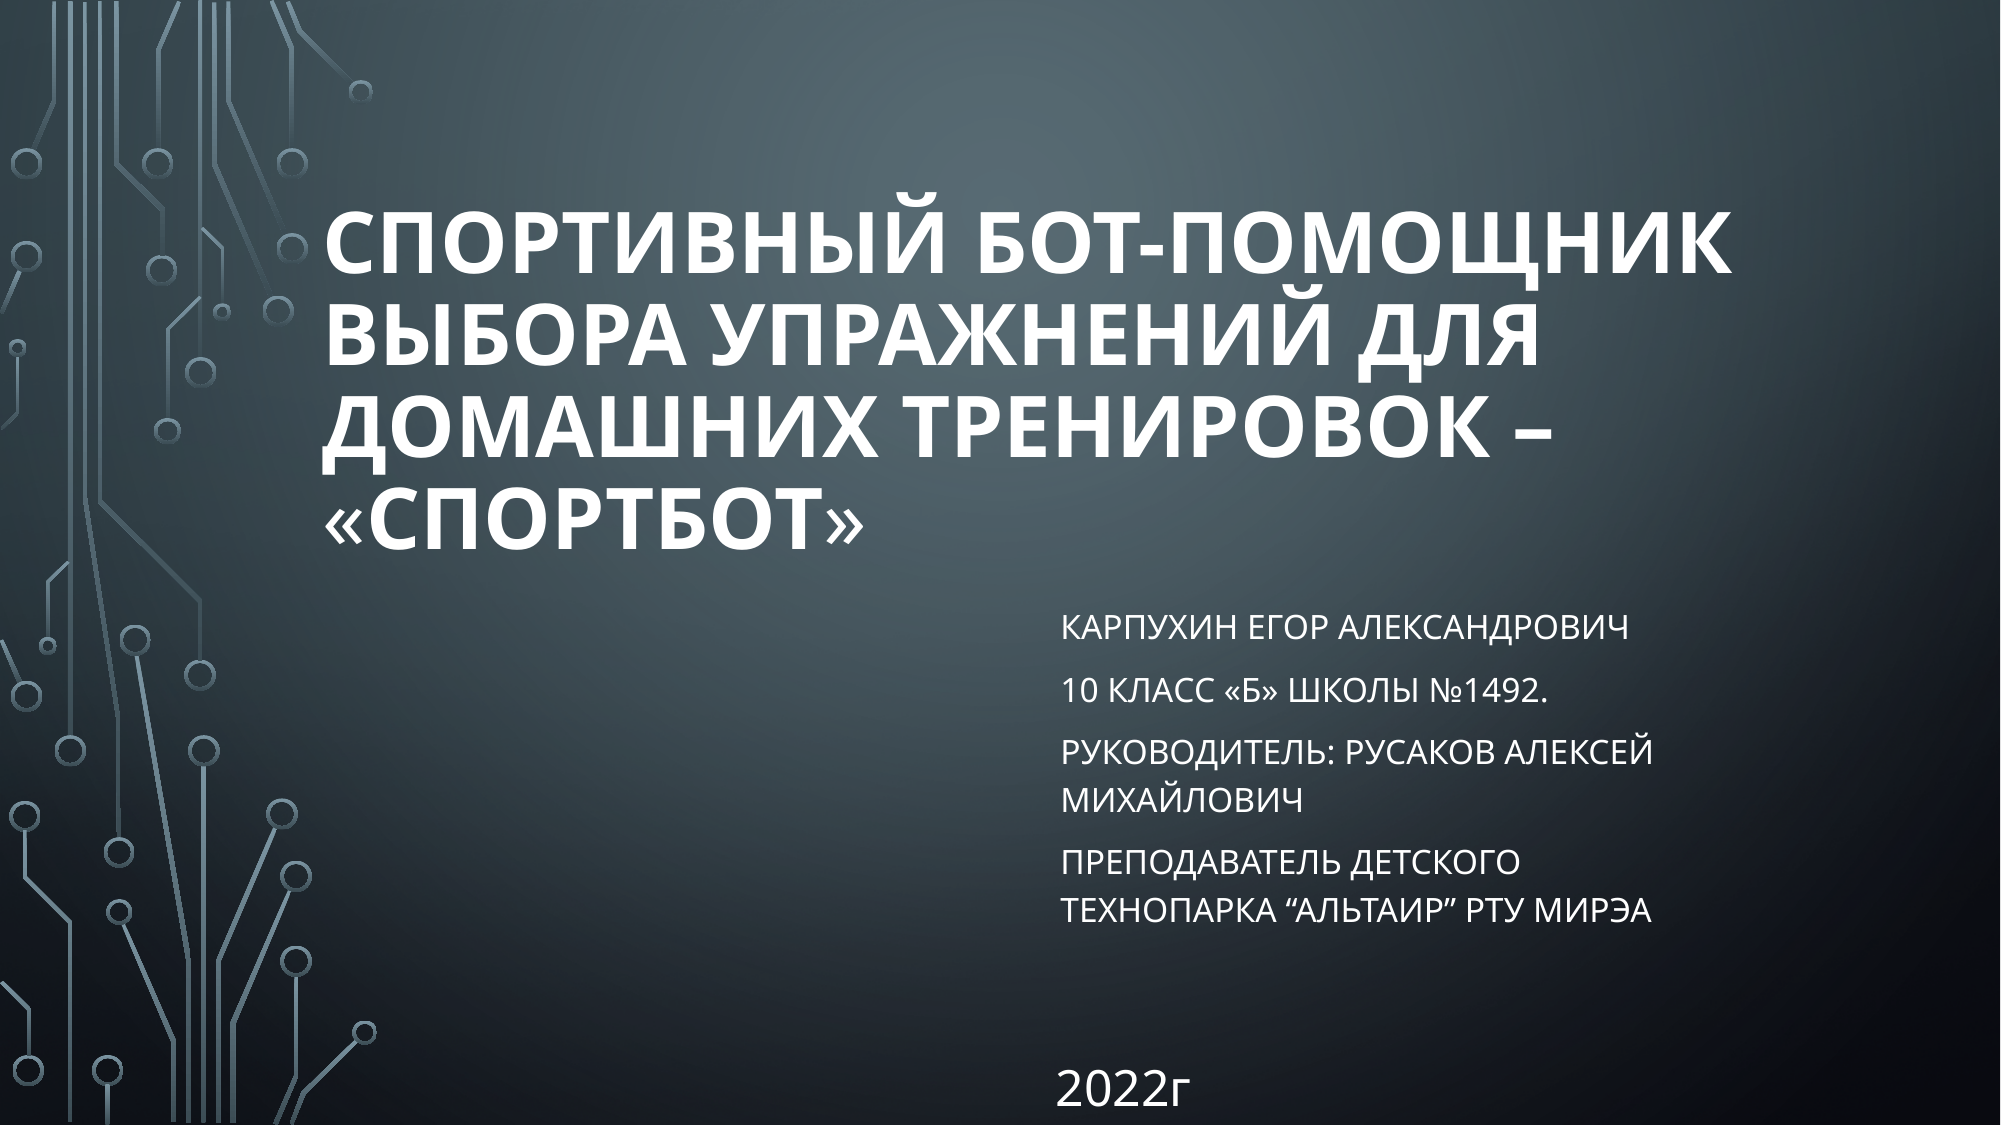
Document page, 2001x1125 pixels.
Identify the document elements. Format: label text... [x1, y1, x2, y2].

title Спортивный бот-помощник выбора упражнений для домашних тренировок – «СпортБот» [307, 184, 1750, 576]
subtitle Карпухин Егор Александрович 10 класс «Б» школы №1492. Руководитель: Русаков Алексей Михайлович Преподаватель Детского технопарка “Альтаир” РТУ МИРЭА [1045, 590, 1750, 941]
text_box 2022г [533, 1049, 1558, 1124]
